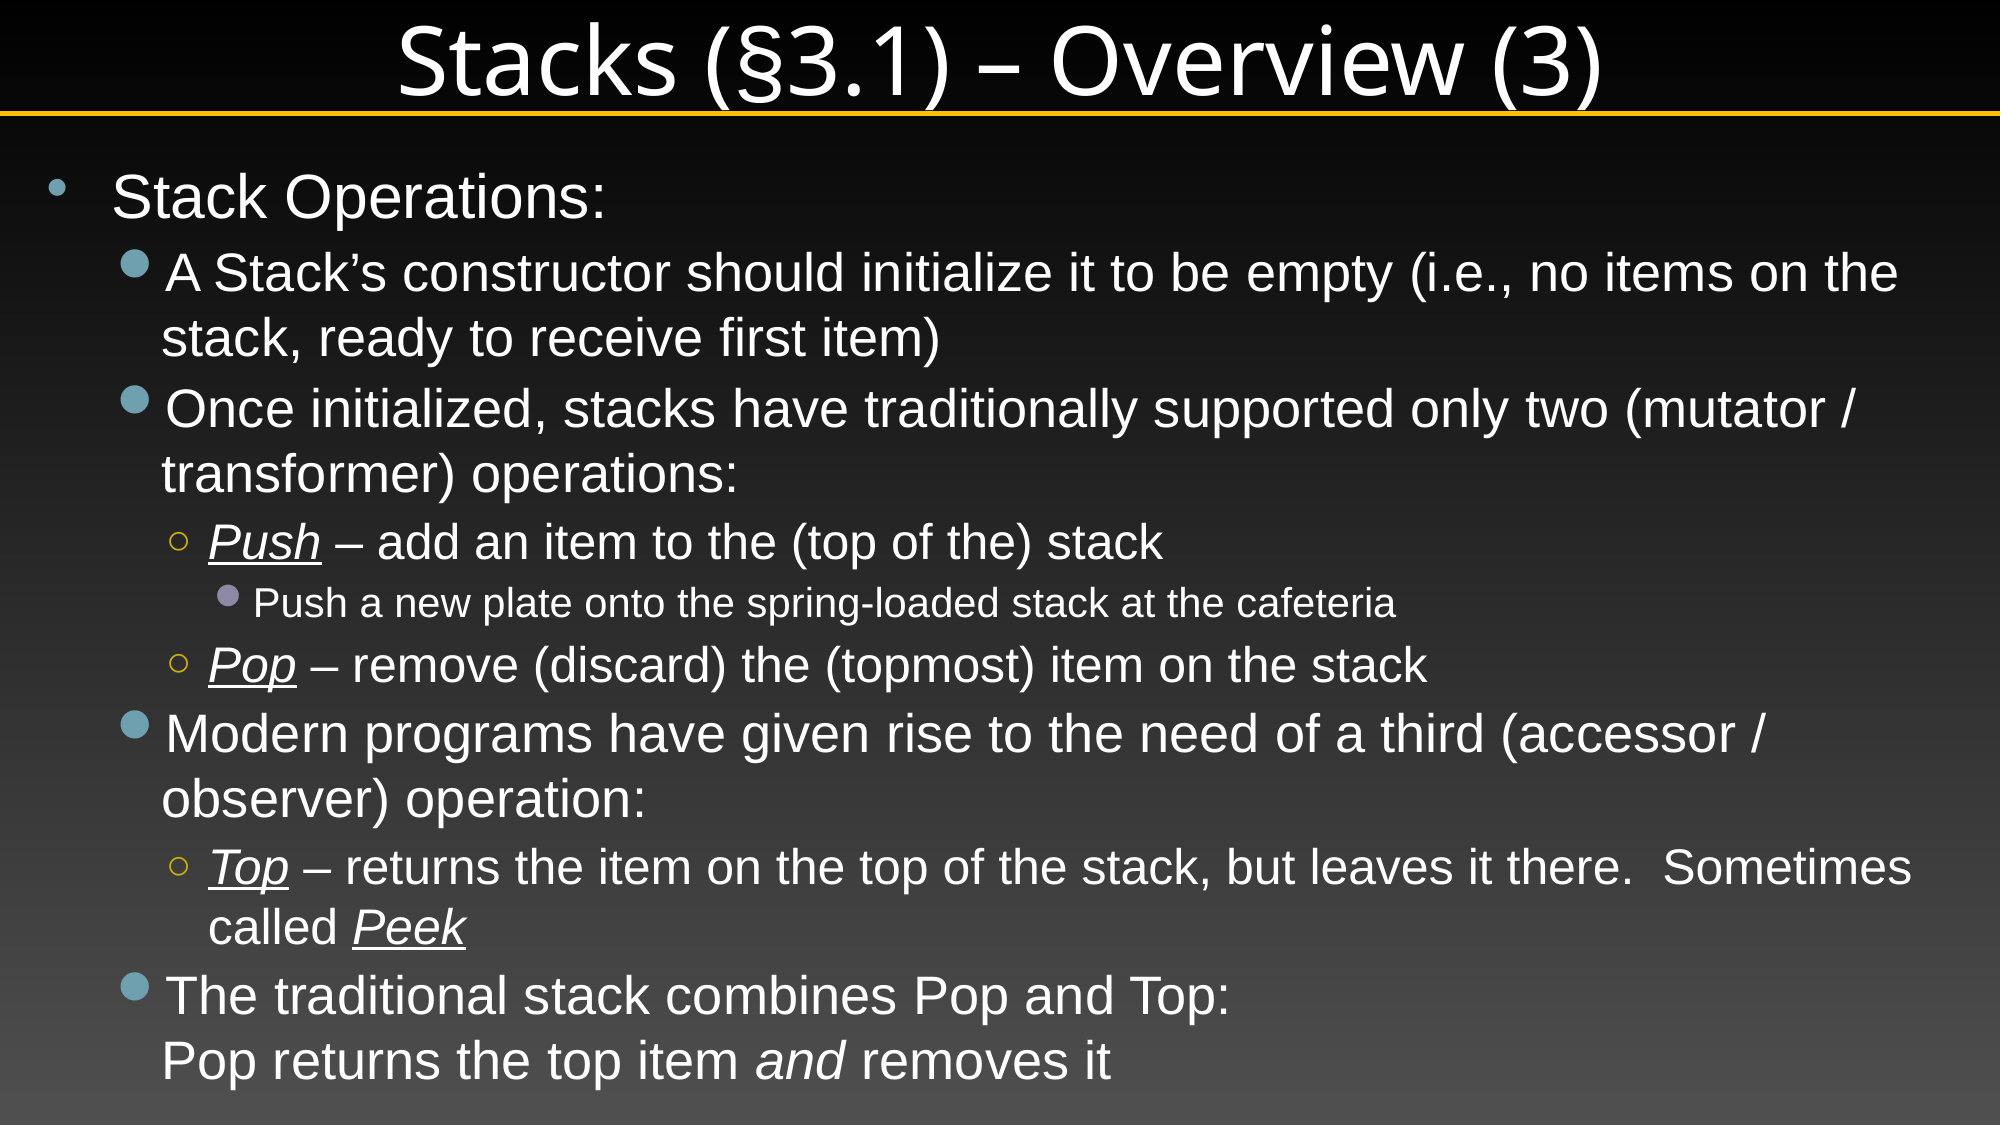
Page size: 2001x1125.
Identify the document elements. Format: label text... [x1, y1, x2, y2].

list Stack Operations: A Stack’s constructor should initialize it to be empty (i.e., no items on the stack, ready to receive first item) Once initialized, stacks have traditionally supported only two (mutator / transformer) operations: Push – add an item to the (top of the) stack Push a new plate onto the spring-loaded stack at the cafeteria Pop – remove (discard) the (topmost) item on the stack Modern programs have given rise to the need of a third (accessor / observer) operation: Top – returns the item on the top of the stack, but leaves it there. Sometimes called Peek The traditional stack combines Pop and Top: Pop returns the top item and removes it [27, 148, 1979, 1092]
title Stacks (§3.1) – Overview (3) [249, 0, 1751, 116]
